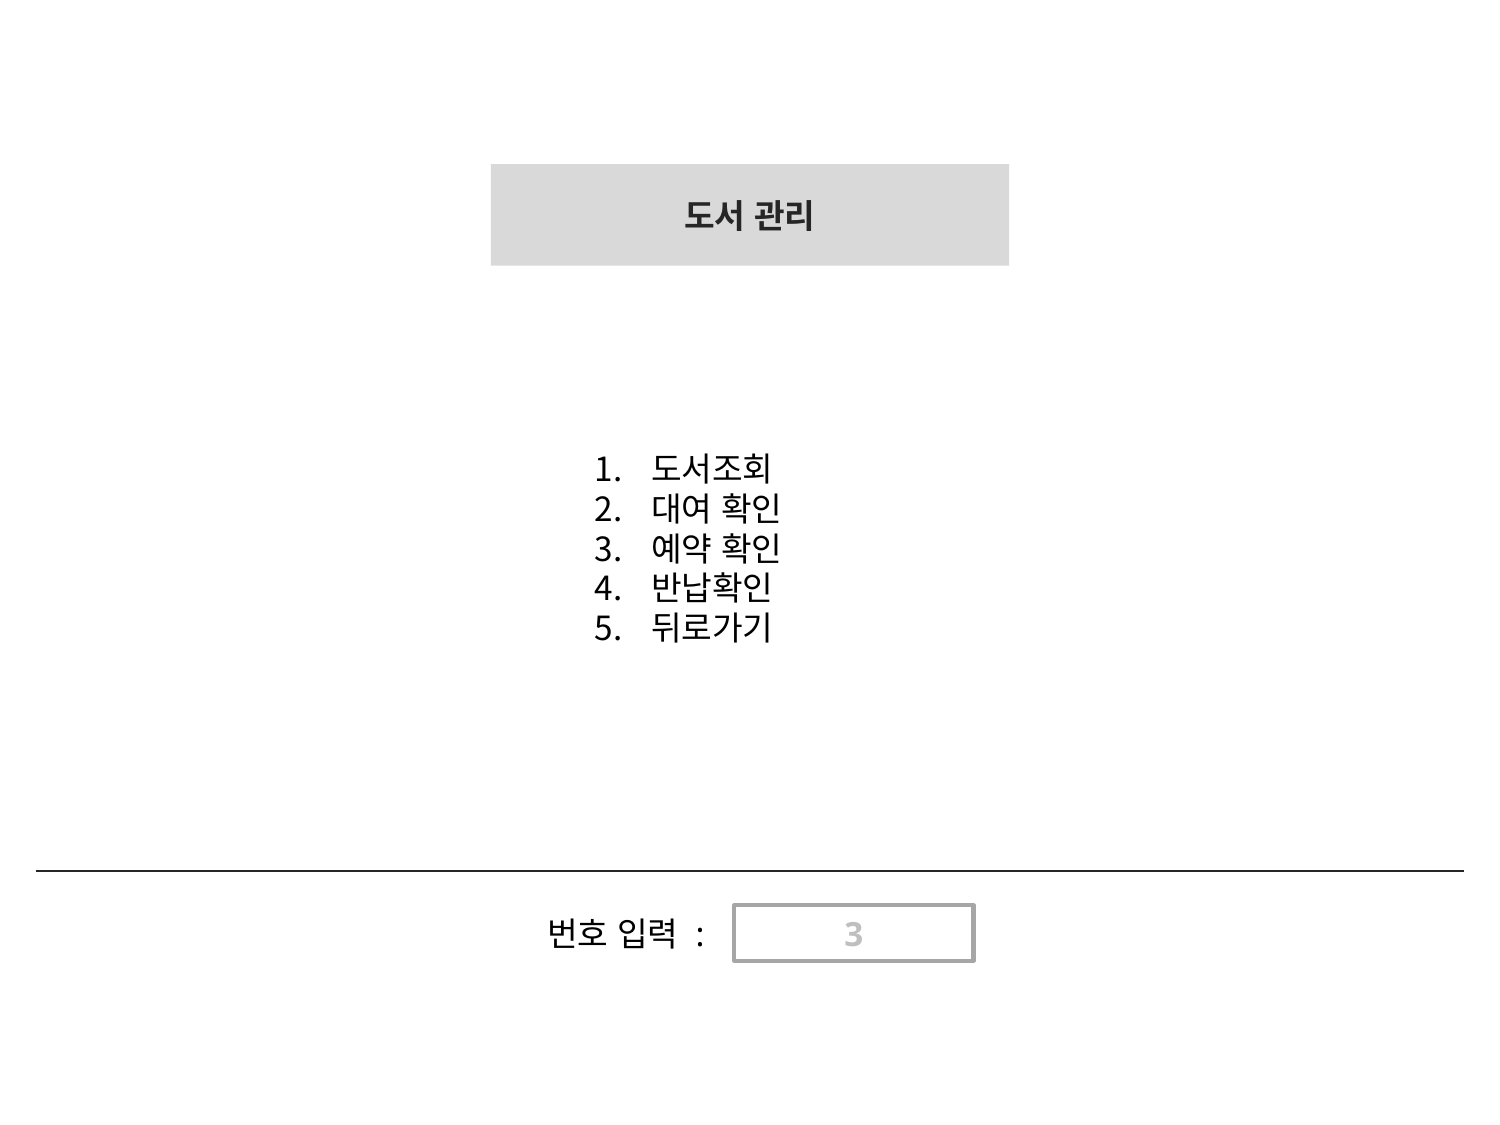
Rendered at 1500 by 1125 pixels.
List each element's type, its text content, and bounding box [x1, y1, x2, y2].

text_box 도서조회 대여 확인 예약 확인 반납확인 뒤로가기 [580, 440, 798, 655]
text_box 도서 관리 [489, 162, 1011, 268]
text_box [526, 905, 974, 962]
